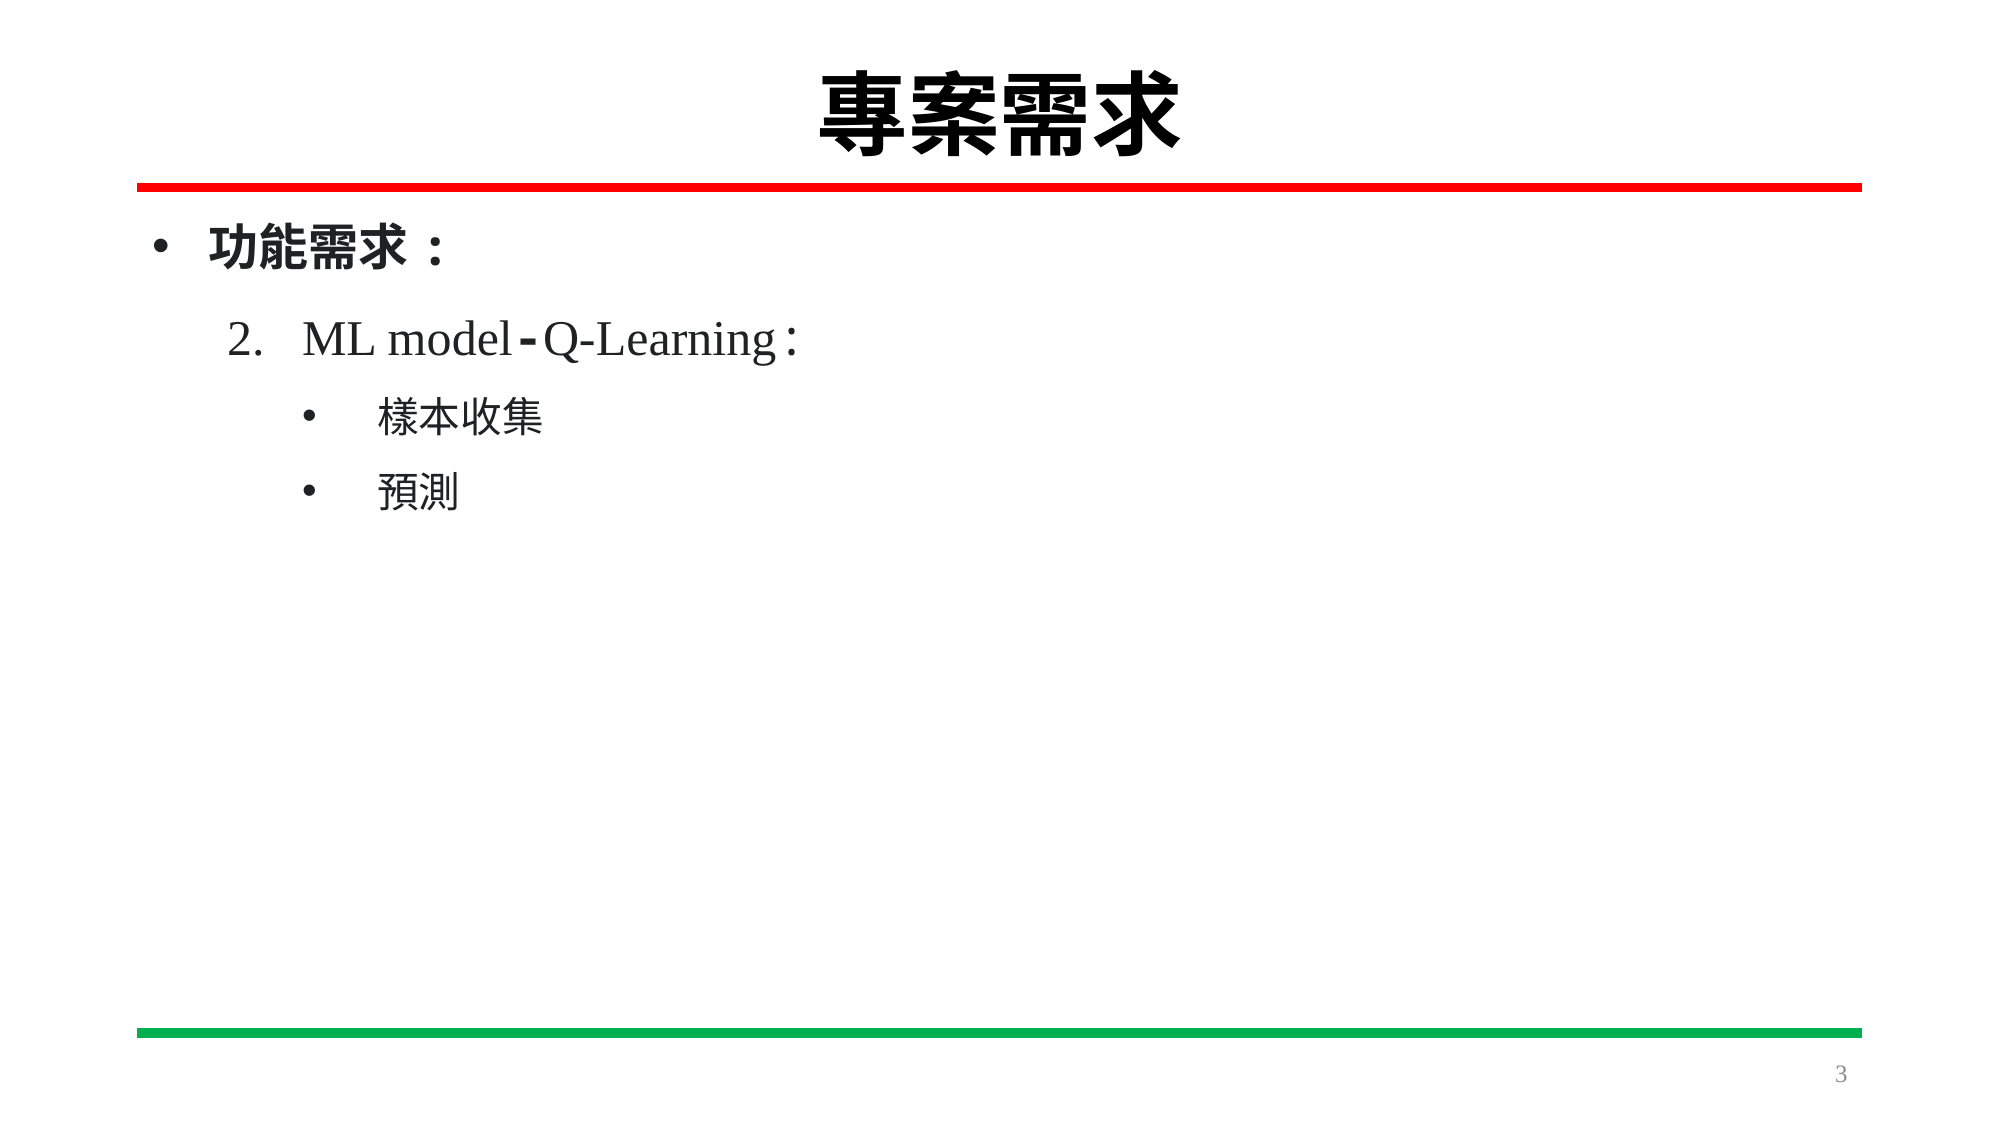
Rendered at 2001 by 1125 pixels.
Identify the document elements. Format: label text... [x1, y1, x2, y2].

text_box 功能需求: ML model-Q-Learning: 樣本收集 預測 [137, 177, 1863, 591]
title 專案需求 [137, 59, 1863, 177]
slide_number 3 [1412, 1042, 1863, 1103]
